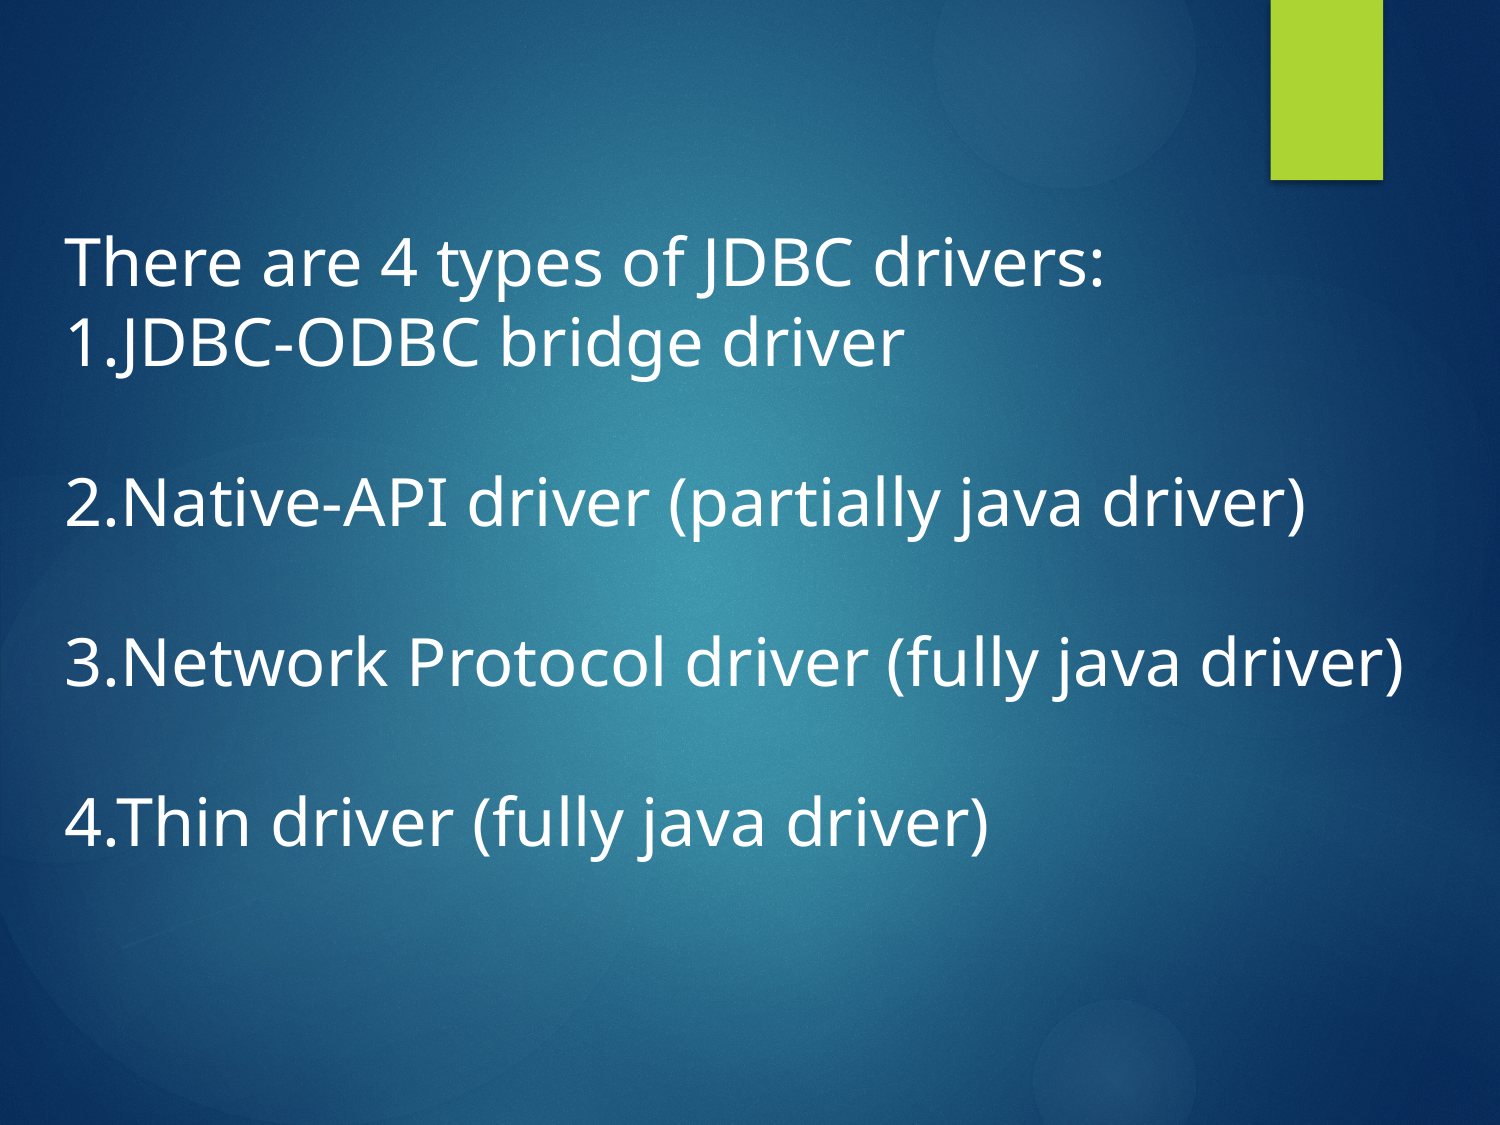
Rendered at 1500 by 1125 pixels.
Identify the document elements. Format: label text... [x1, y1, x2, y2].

text_box There are 4 types of JDBC drivers: JDBC-ODBC bridge driver 2.Native-API driver (partially java driver) 3.Network Protocol driver (fully java driver) 4.Thin driver (fully java driver) [50, 212, 1438, 867]
